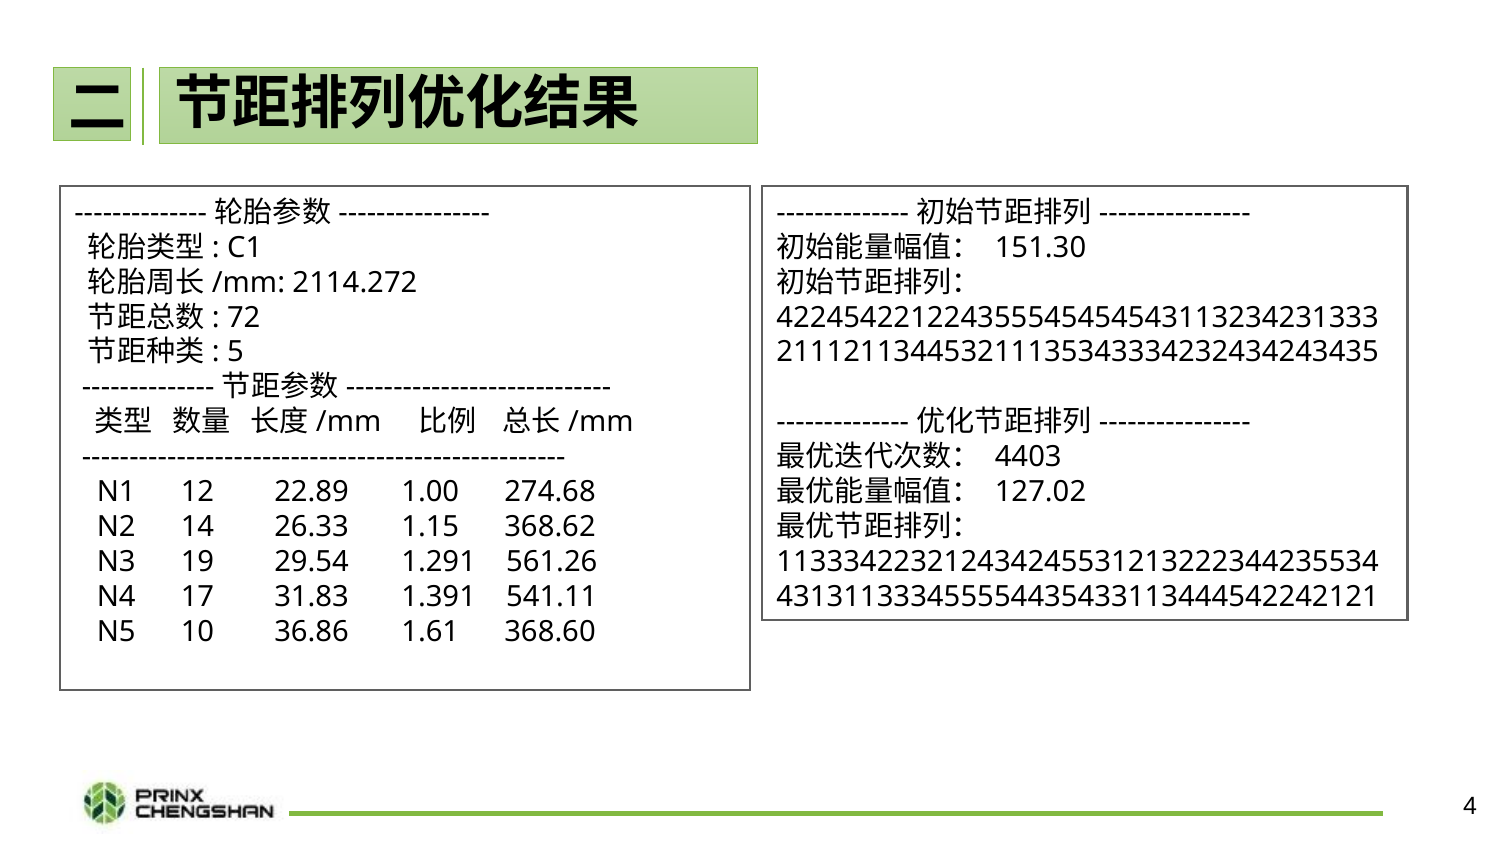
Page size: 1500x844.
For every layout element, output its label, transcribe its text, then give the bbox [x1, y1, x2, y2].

text_box 二 [53, 67, 131, 141]
picture [58, 770, 290, 834]
text_box --------------初始节距排列---------------- 初始能量幅值： 151.30 初始节距排列： 422454221224355545454543113234231333211121134453211135343334232434243435 --------------优化节距排列---------------- 最优迭代次数： 4403 最优能量幅值： 127.02 最优节距排列： 113334223212434245531213222344235534431311333455554435433113444542242121 [761, 185, 1409, 621]
text_box --------------轮胎参数---------------- 轮胎类型: C1 轮胎周长/mm: 2114.272 节距总数: 72 节距种类: 5 --------------节距参数---------------------------- 类型 数量 长度/mm 比例 总长/mm --------------------------------------------------- N1 12 22.89 1.00 274.68 N2 14 26.33 1.15 368.62 N3 19 29.54 1.291 561.26 N4 17 31.83 1.391 541.11 N5 10 36.86 1.61 368.60 [59, 185, 751, 691]
slide_number 4 [1152, 782, 1490, 827]
text_box 节距排列优化结果 [159, 67, 758, 144]
